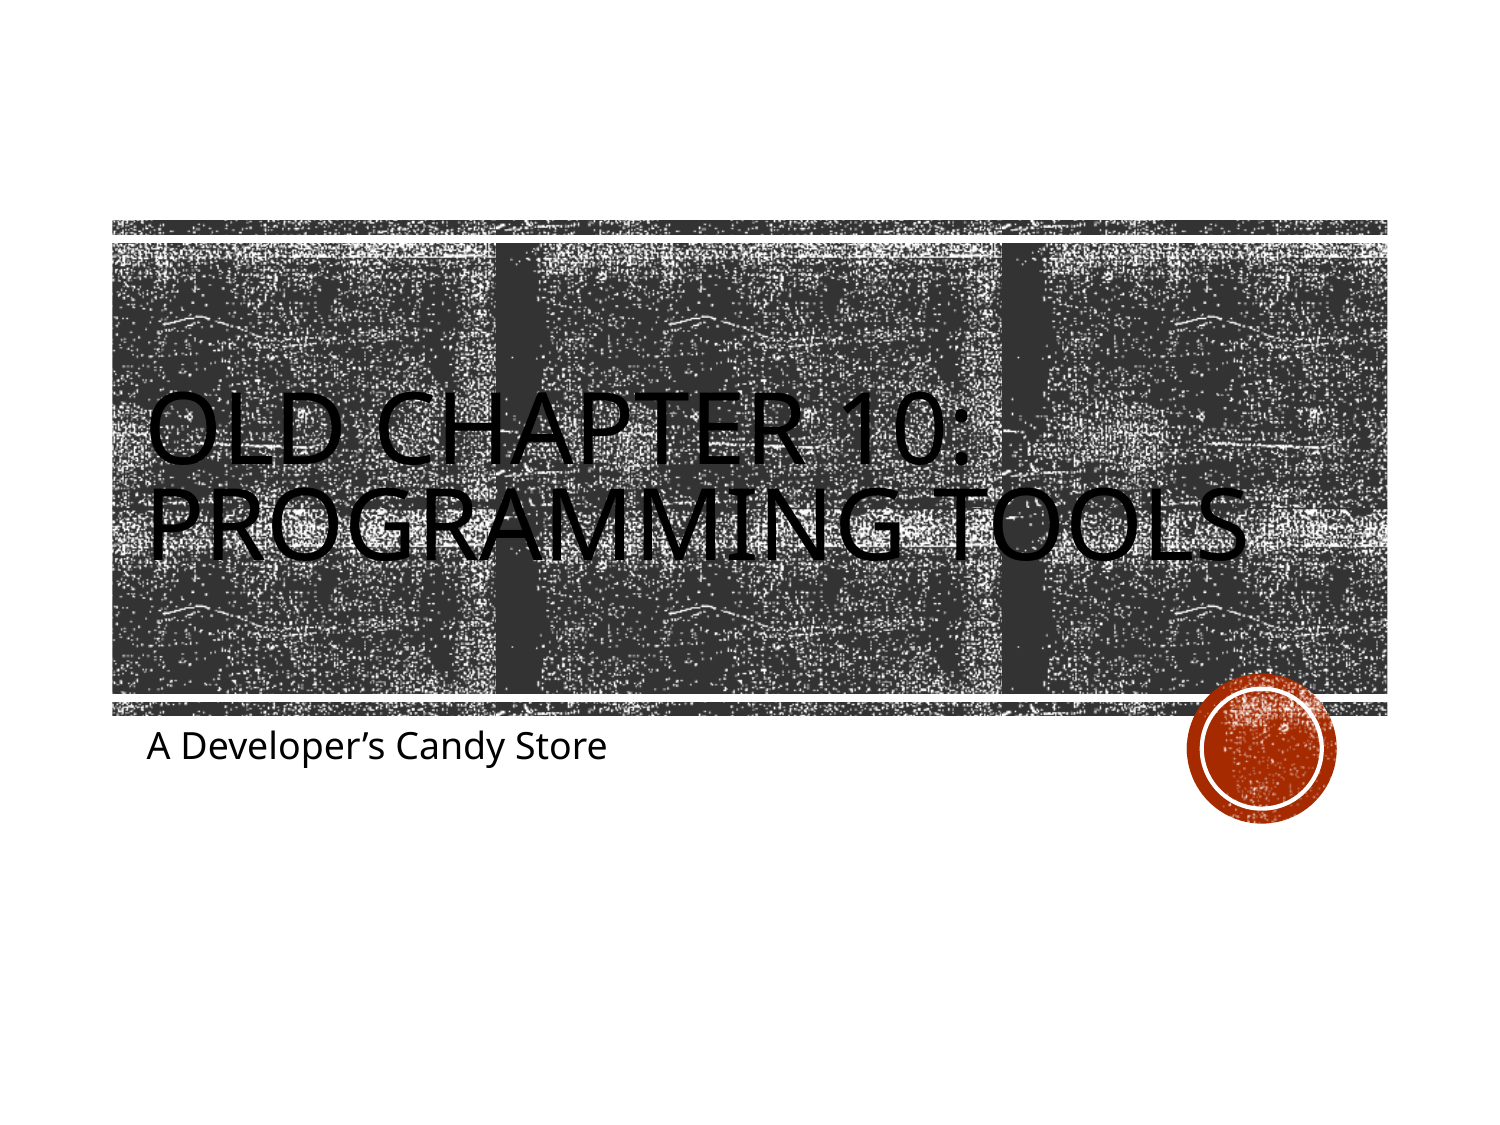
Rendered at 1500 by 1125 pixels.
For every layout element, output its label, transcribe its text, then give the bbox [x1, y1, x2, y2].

subtitle A Developer’s Candy Store [131, 720, 1103, 896]
title Old Chapter 10: Programming Tools [129, 234, 1375, 733]
